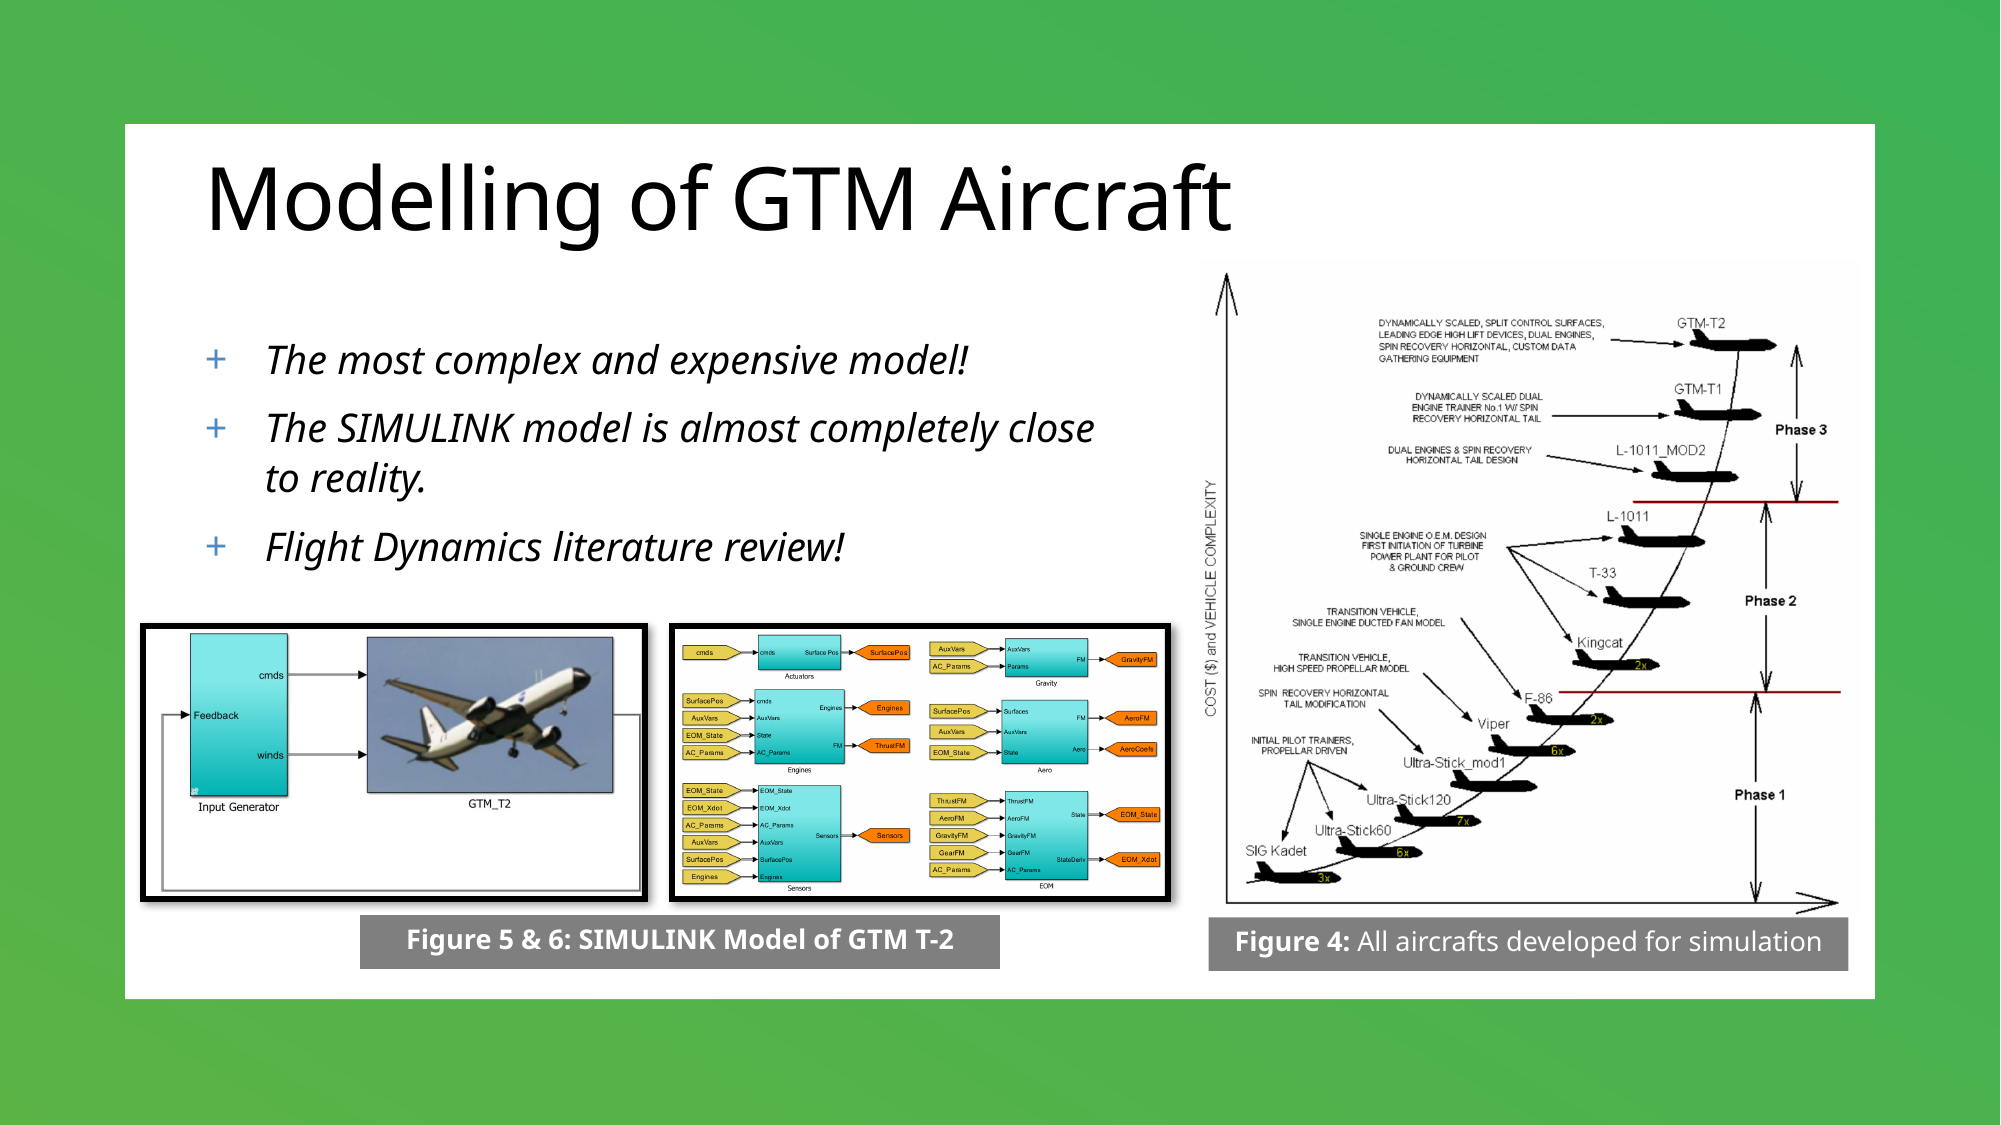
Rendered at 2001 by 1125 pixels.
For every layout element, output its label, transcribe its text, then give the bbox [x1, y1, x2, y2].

title Modelling of GTM Aircraft [189, 143, 1811, 269]
list The most complex and expensive model! The SIMULINK model is almost completely close to reality. Flight Dynamics literature review! [189, 324, 1134, 619]
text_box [1197, 259, 1860, 971]
text_box [124, 123, 1876, 1000]
text_box [0, 0, 2000, 1125]
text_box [145, 628, 1165, 969]
